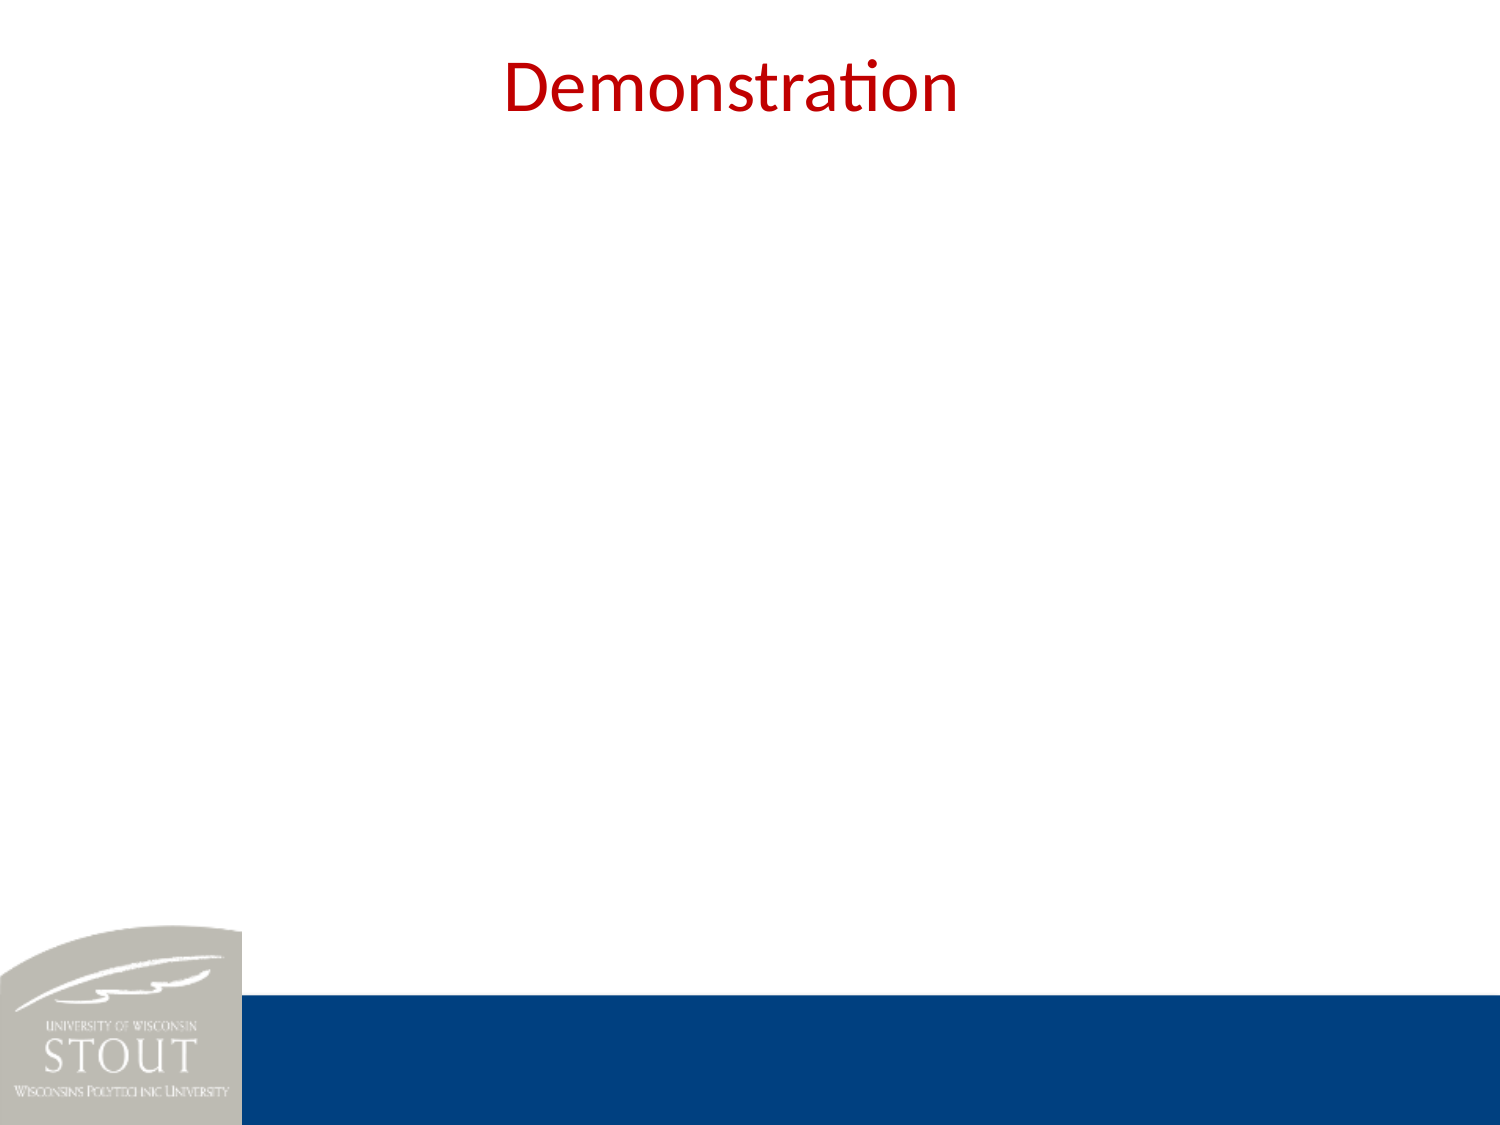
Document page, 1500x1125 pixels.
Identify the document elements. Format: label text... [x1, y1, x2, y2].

picture [0, 924, 242, 1125]
title Demonstration [37, 0, 1427, 163]
text_box [246, 994, 1500, 1125]
